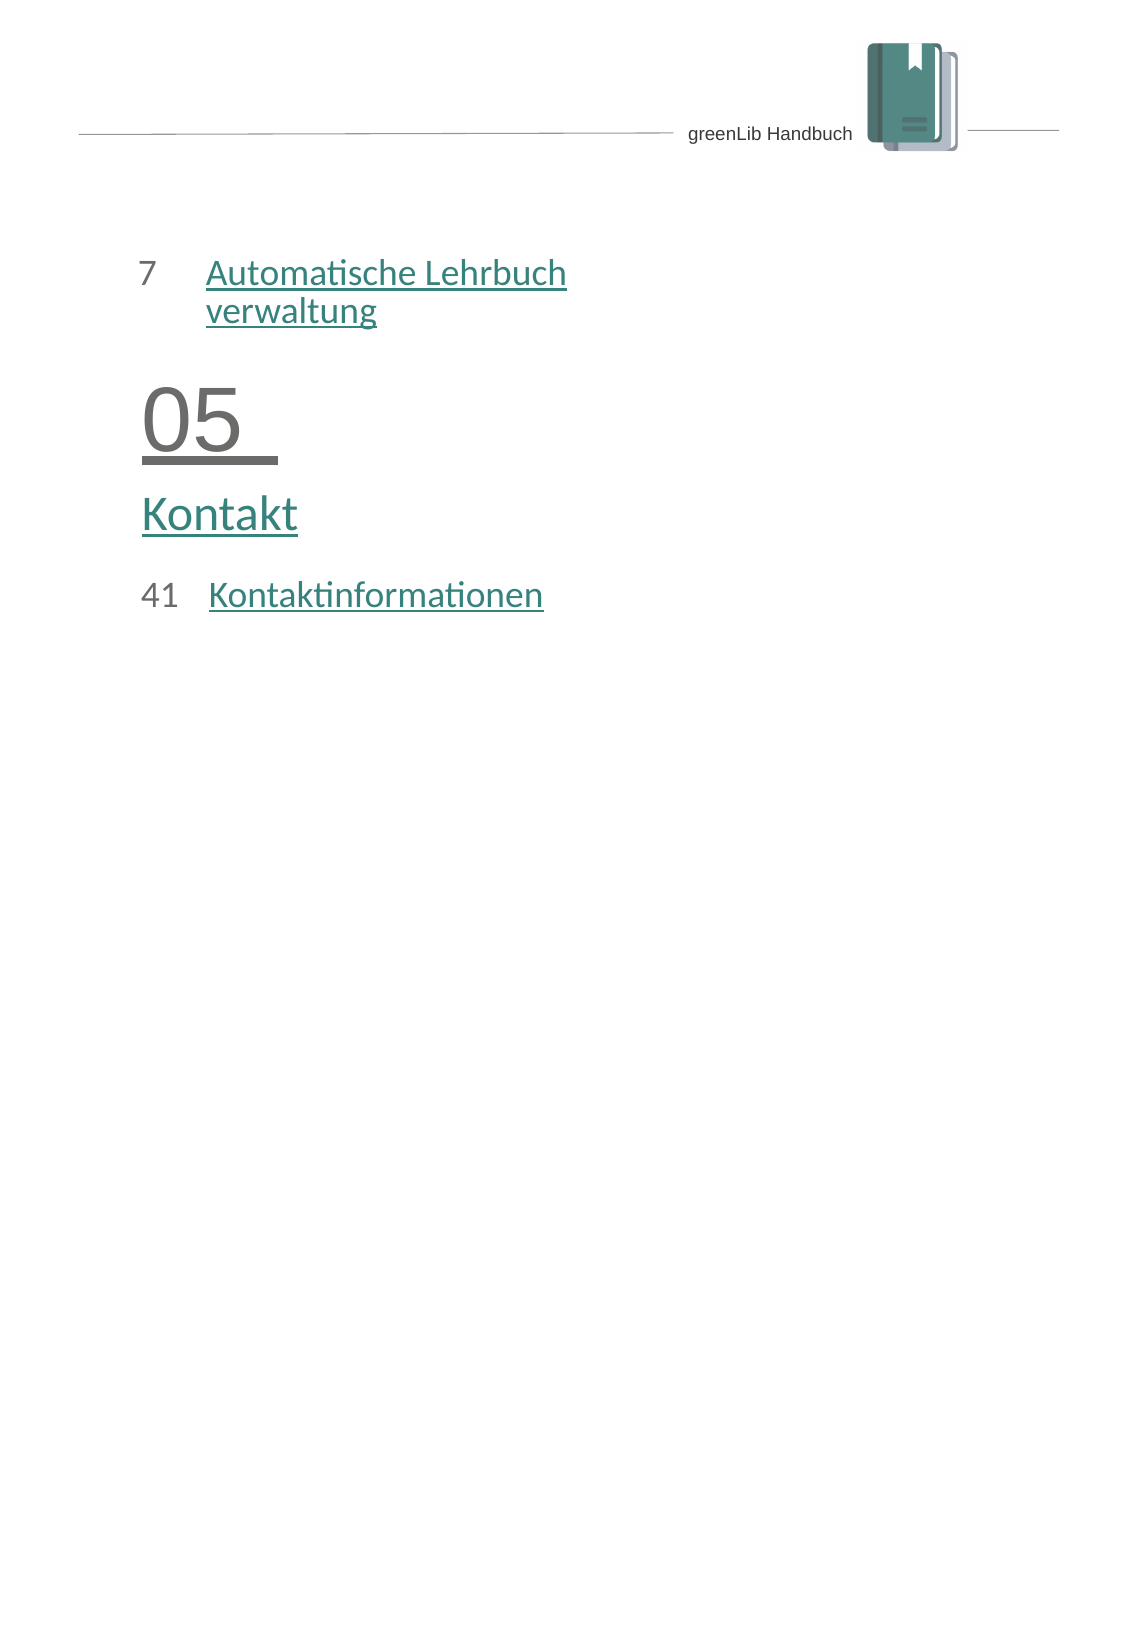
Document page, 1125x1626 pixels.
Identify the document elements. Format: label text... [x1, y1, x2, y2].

text_box greenLib Handbuch [673, 114, 857, 152]
text_box 41 [126, 562, 204, 623]
text_box 7 [123, 240, 172, 301]
text_box 05 [126, 352, 259, 477]
text_box Kontakt [127, 473, 314, 549]
text_box Kontaktinformationen [204, 562, 590, 623]
text_box Automatische Lehrbuchverwaltung [190, 240, 587, 301]
picture [857, 41, 968, 153]
